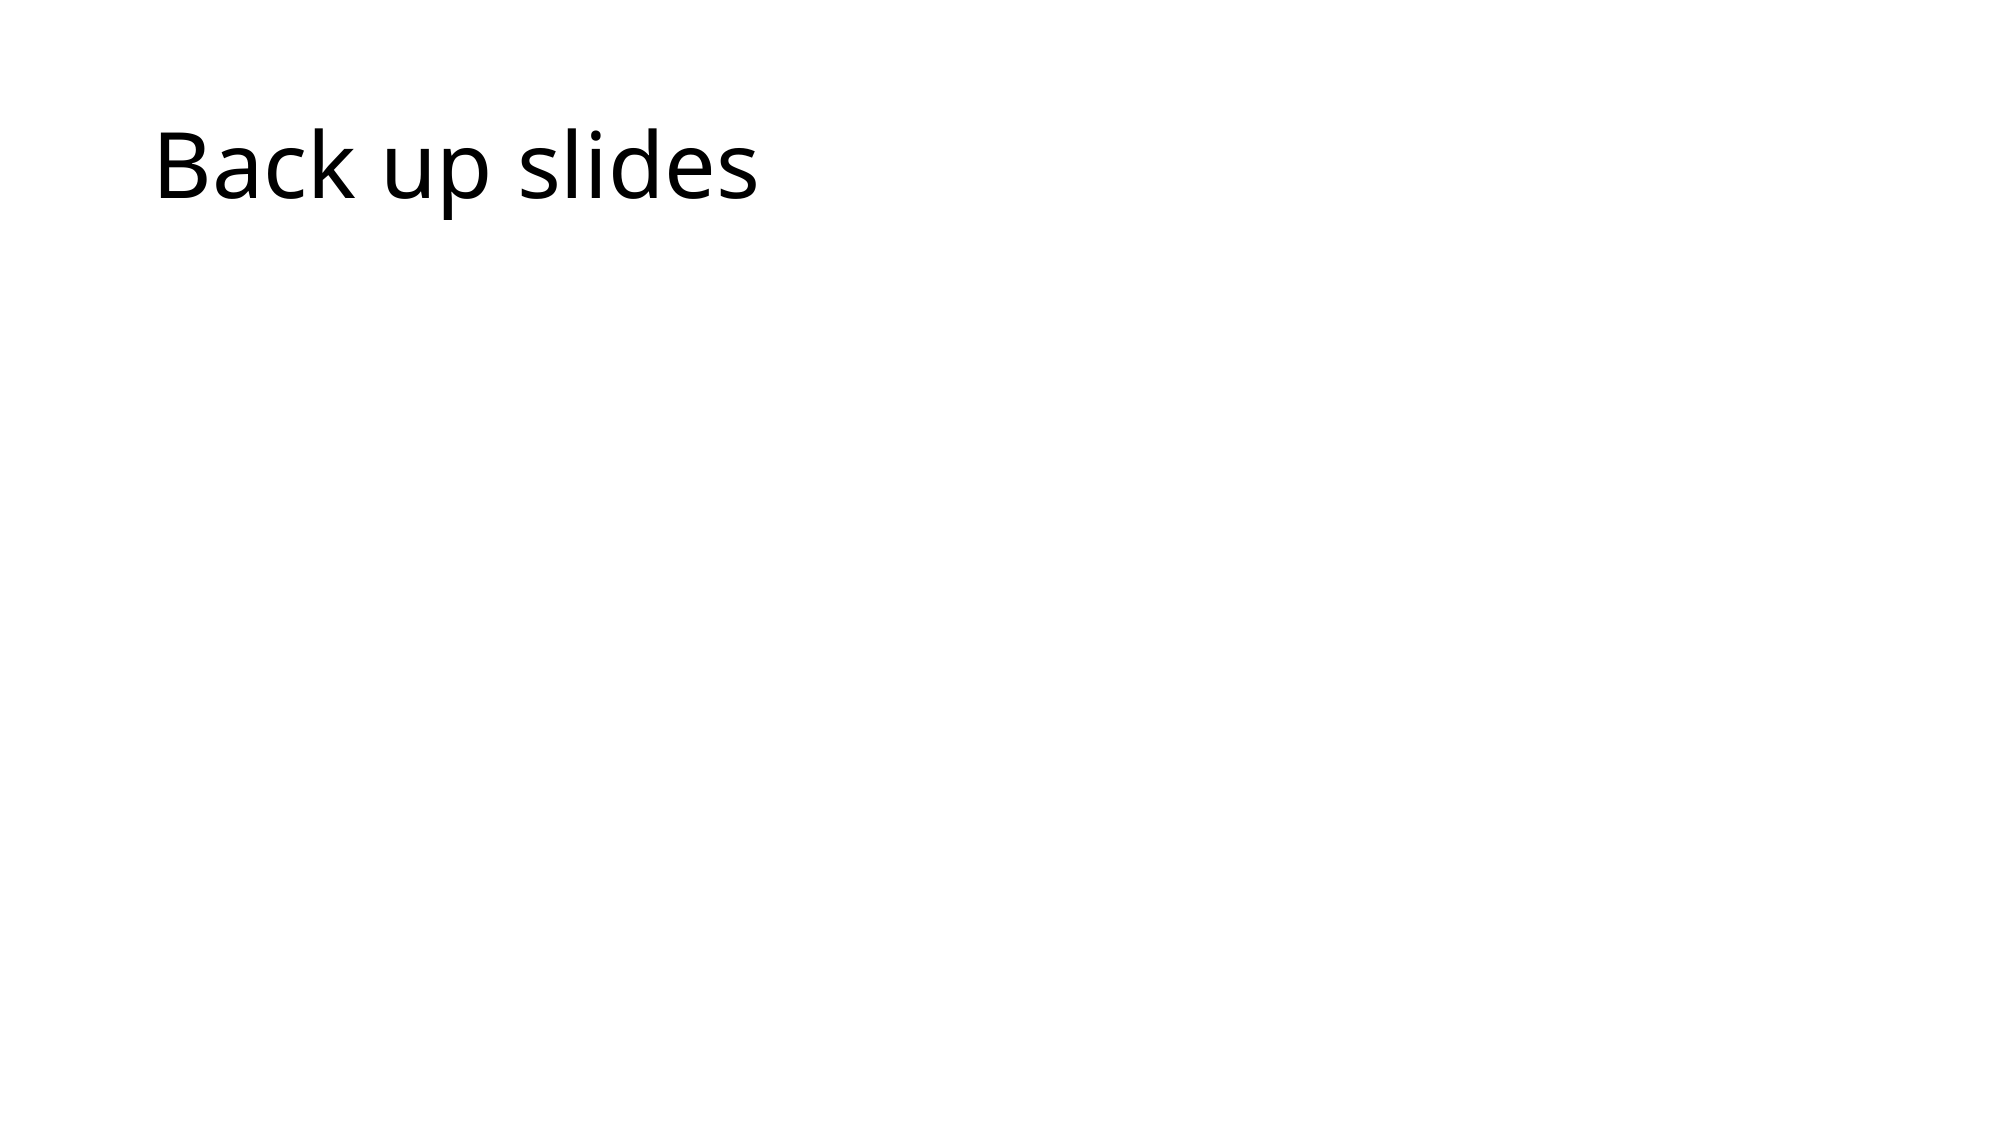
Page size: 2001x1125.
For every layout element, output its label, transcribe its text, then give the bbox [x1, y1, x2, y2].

title Back up slides [137, 59, 1863, 278]
